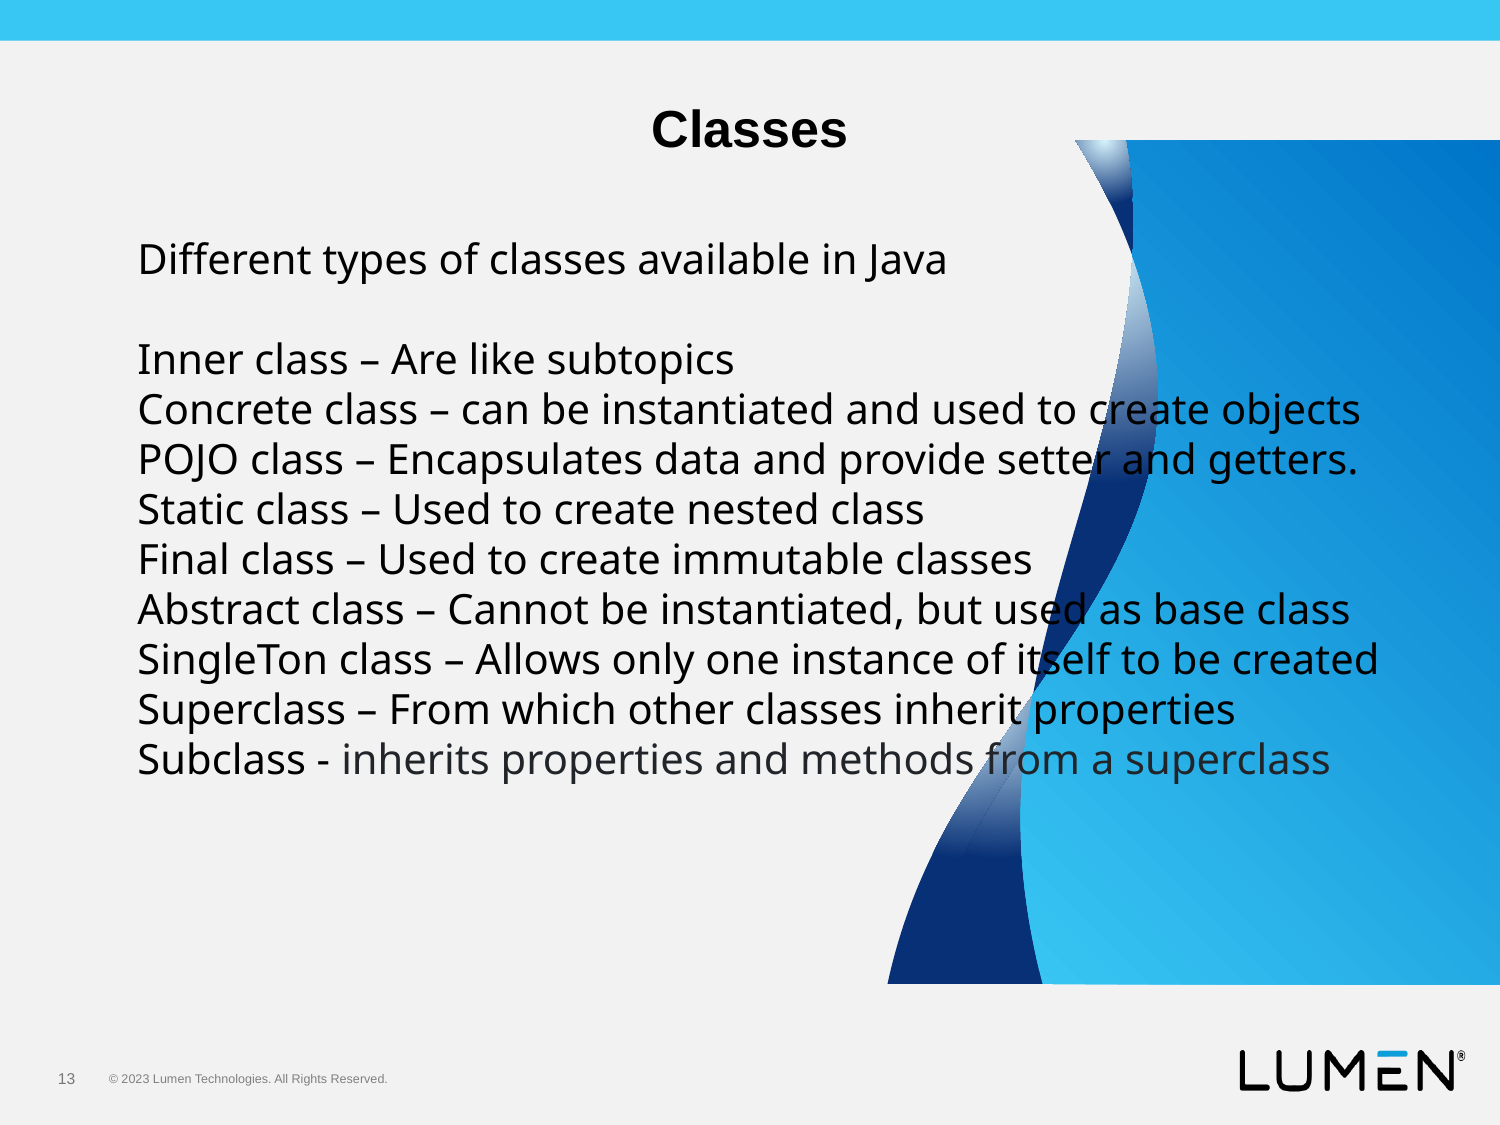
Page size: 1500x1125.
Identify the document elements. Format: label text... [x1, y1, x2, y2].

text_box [887, 139, 1500, 985]
title Classes [77, 102, 1423, 205]
picture [1220, 1023, 1484, 1117]
list Different types of classes available in Java Inner class – Are like subtopics Concrete class – can be instantiated and used to create objects POJO class – Encapsulates data and provide setter and getters. Static class – Used to create nested class Final class – Used to create immutable classes Abstract class – Cannot be instantiated, but used as base class SingleTon class – Allows only one instance of itself to be created Superclass – From which other classes inherit properties Subclass - inherits properties and methods from a superclass [137, 232, 1423, 989]
